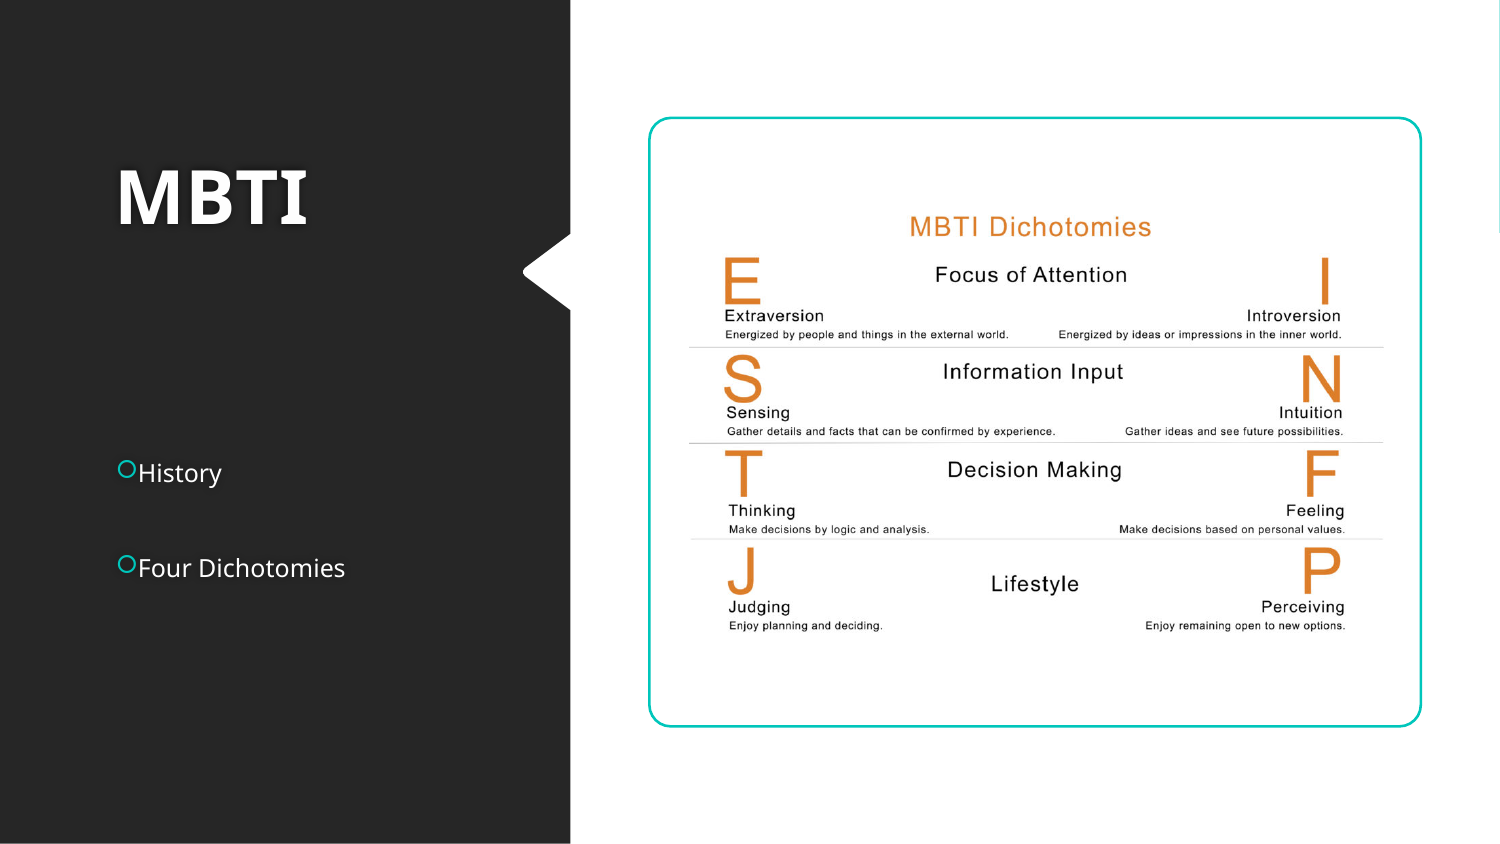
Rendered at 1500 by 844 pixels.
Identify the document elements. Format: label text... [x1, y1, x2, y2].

picture [689, 204, 1384, 639]
text_box [648, 116, 1423, 728]
list History Four Dichotomies [100, 296, 520, 744]
text_box [525, 0, 1500, 844]
title MBTI [99, 111, 500, 247]
text_box [0, 0, 572, 844]
